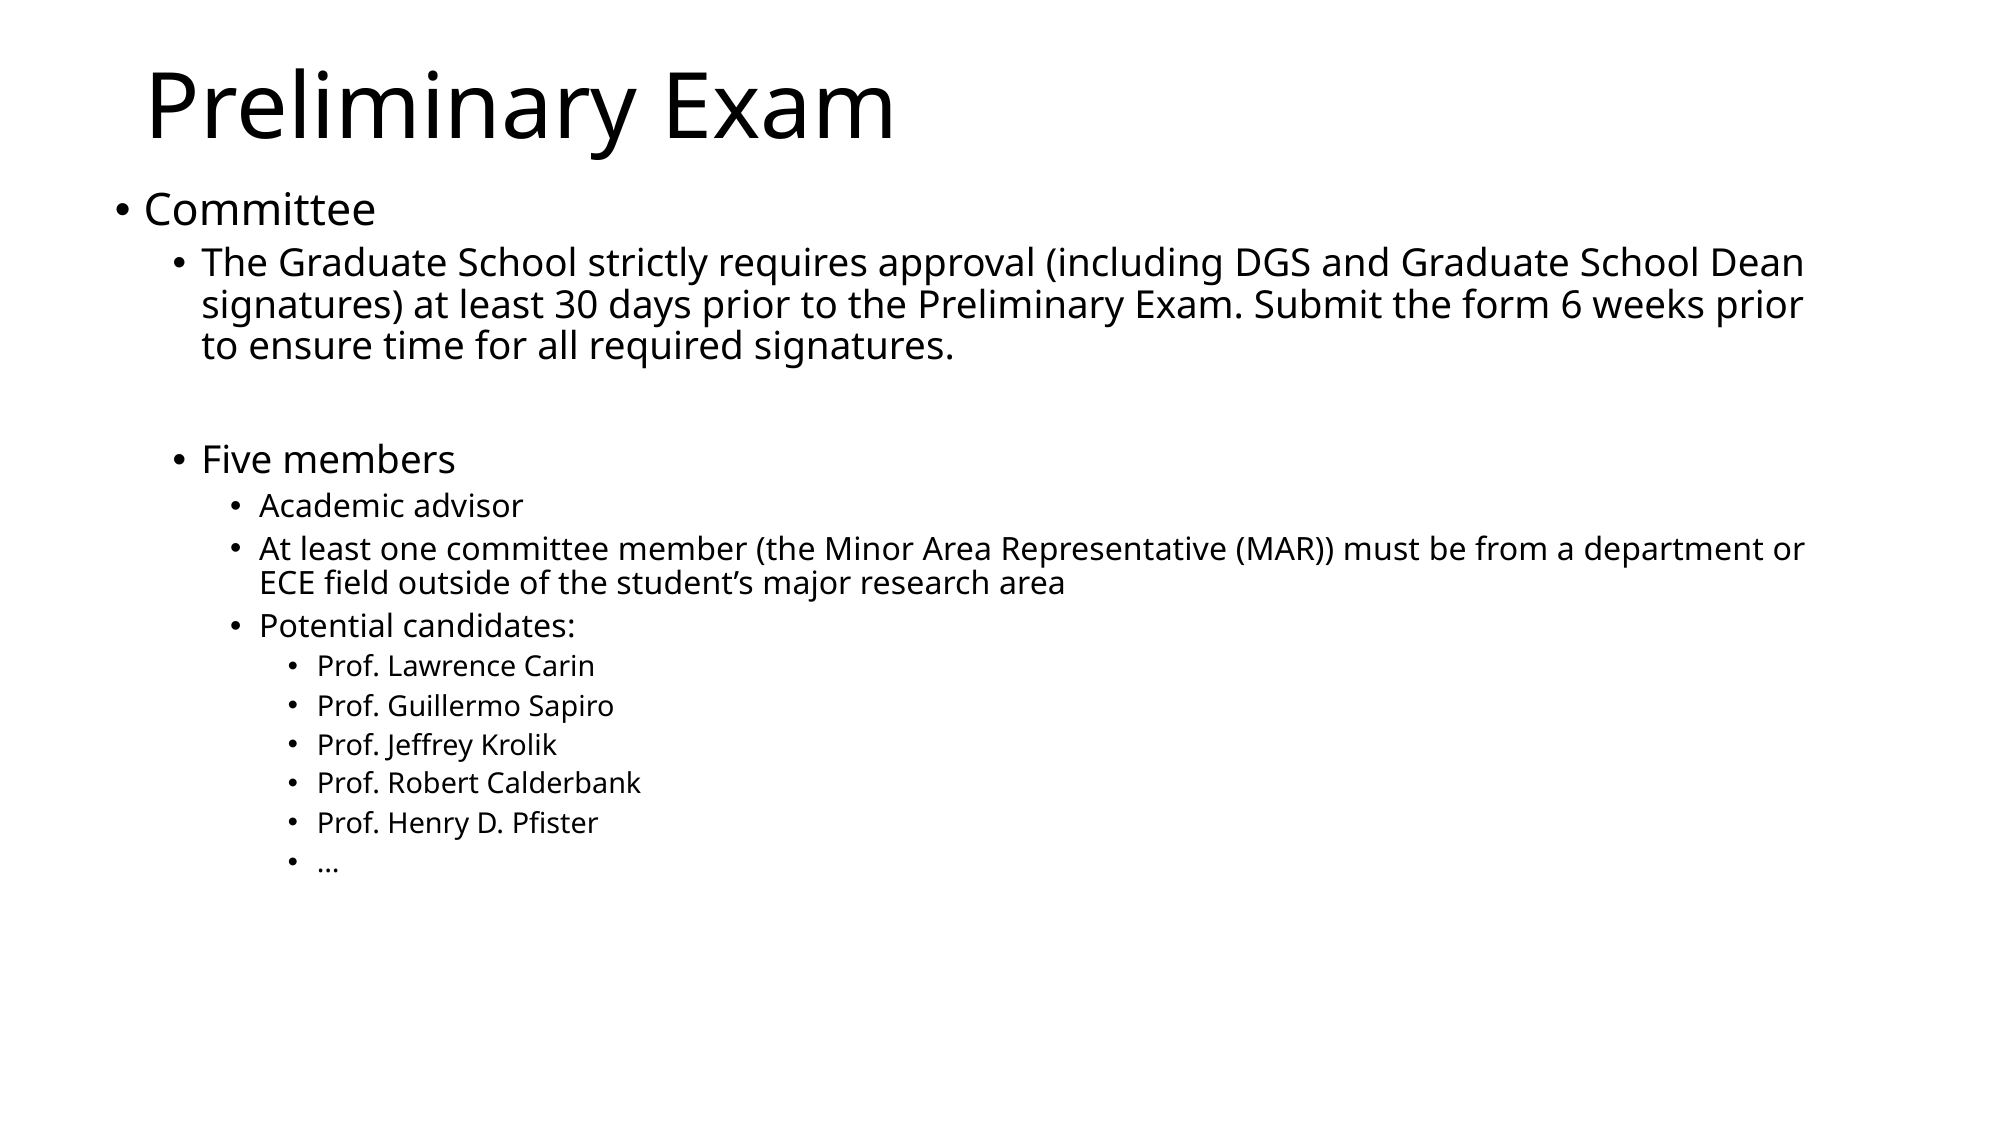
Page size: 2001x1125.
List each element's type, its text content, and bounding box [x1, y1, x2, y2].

list Committee The Graduate School strictly requires approval (including DGS and Graduate School Dean signatures) at least 30 days prior to the Preliminary Exam. Submit the form 6 weeks prior to ensure time for all required signatures. Five members Academic advisor At least one committee member (the Minor Area Representative (MAR)) must be from a department or ECE field outside of the student’s major research area Potential candidates: Prof. Lawrence Carin Prof. Guillermo Sapiro Prof. Jeffrey Krolik Prof. Robert Calderbank Prof. Henry D. Pfister … [99, 179, 1825, 894]
title Preliminary Exam [129, 0, 1855, 218]
